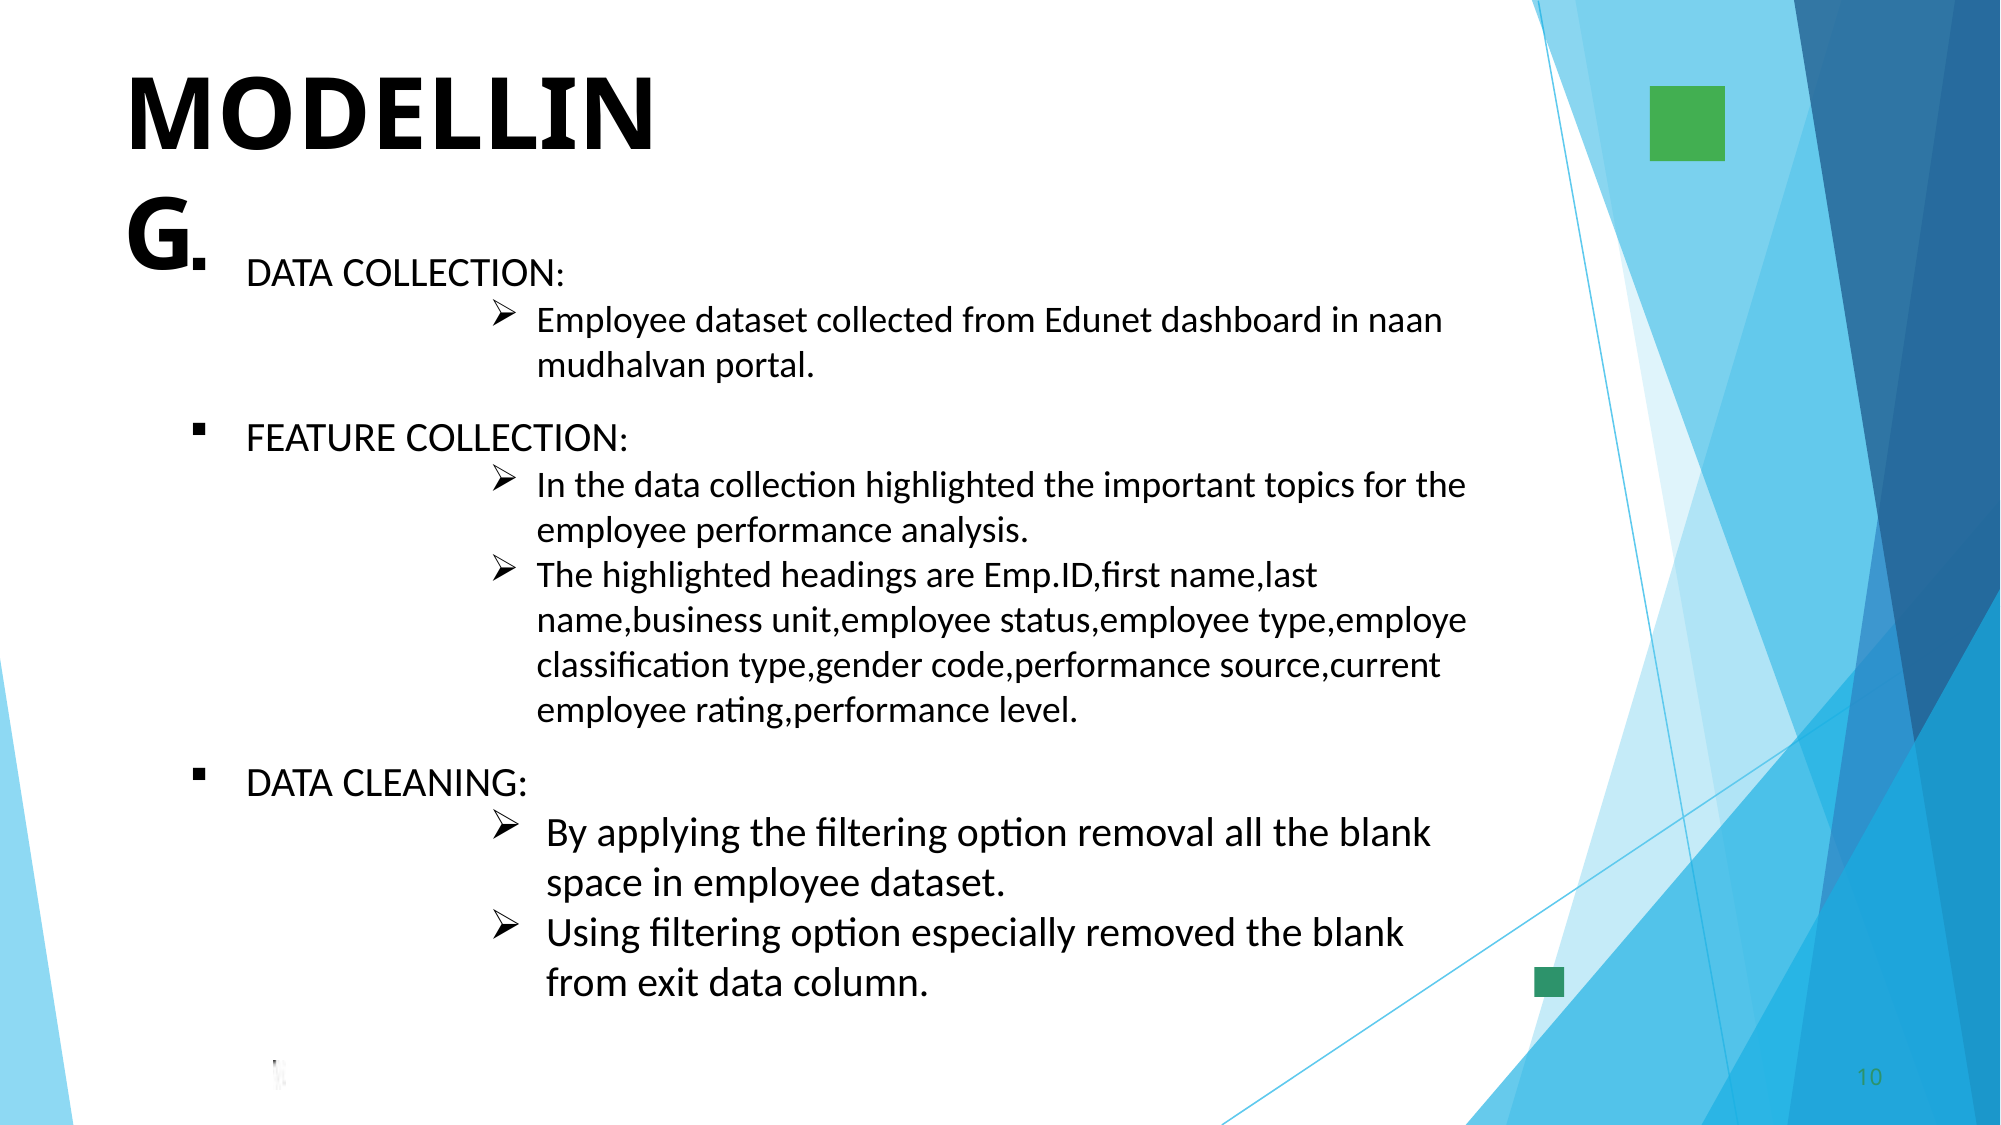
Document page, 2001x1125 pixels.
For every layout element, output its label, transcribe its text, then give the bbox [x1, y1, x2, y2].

text_box 10 [1849, 1061, 1888, 1095]
text_box MODELLING [121, 47, 664, 290]
text_box [1534, 967, 1565, 997]
picture [273, 1060, 287, 1091]
text_box DATA COLLECTION: Employee dataset collected from Edunet dashboard in naan mudhalvan portal. FEATURE COLLECTION: In the data collection highlighted the important topics for the employee performance analysis. The highlighted headings are Emp.ID,first name,last name,business unit,employee status,employee type,employe classification type,gender code,performance source,current employee rating,performance level. DATA CLEANING: By applying the filtering option removal all the blank space in employee dataset. Using filtering option especially removed the blank from exit data column. [174, 237, 1485, 1013]
text_box [1649, 86, 1725, 162]
